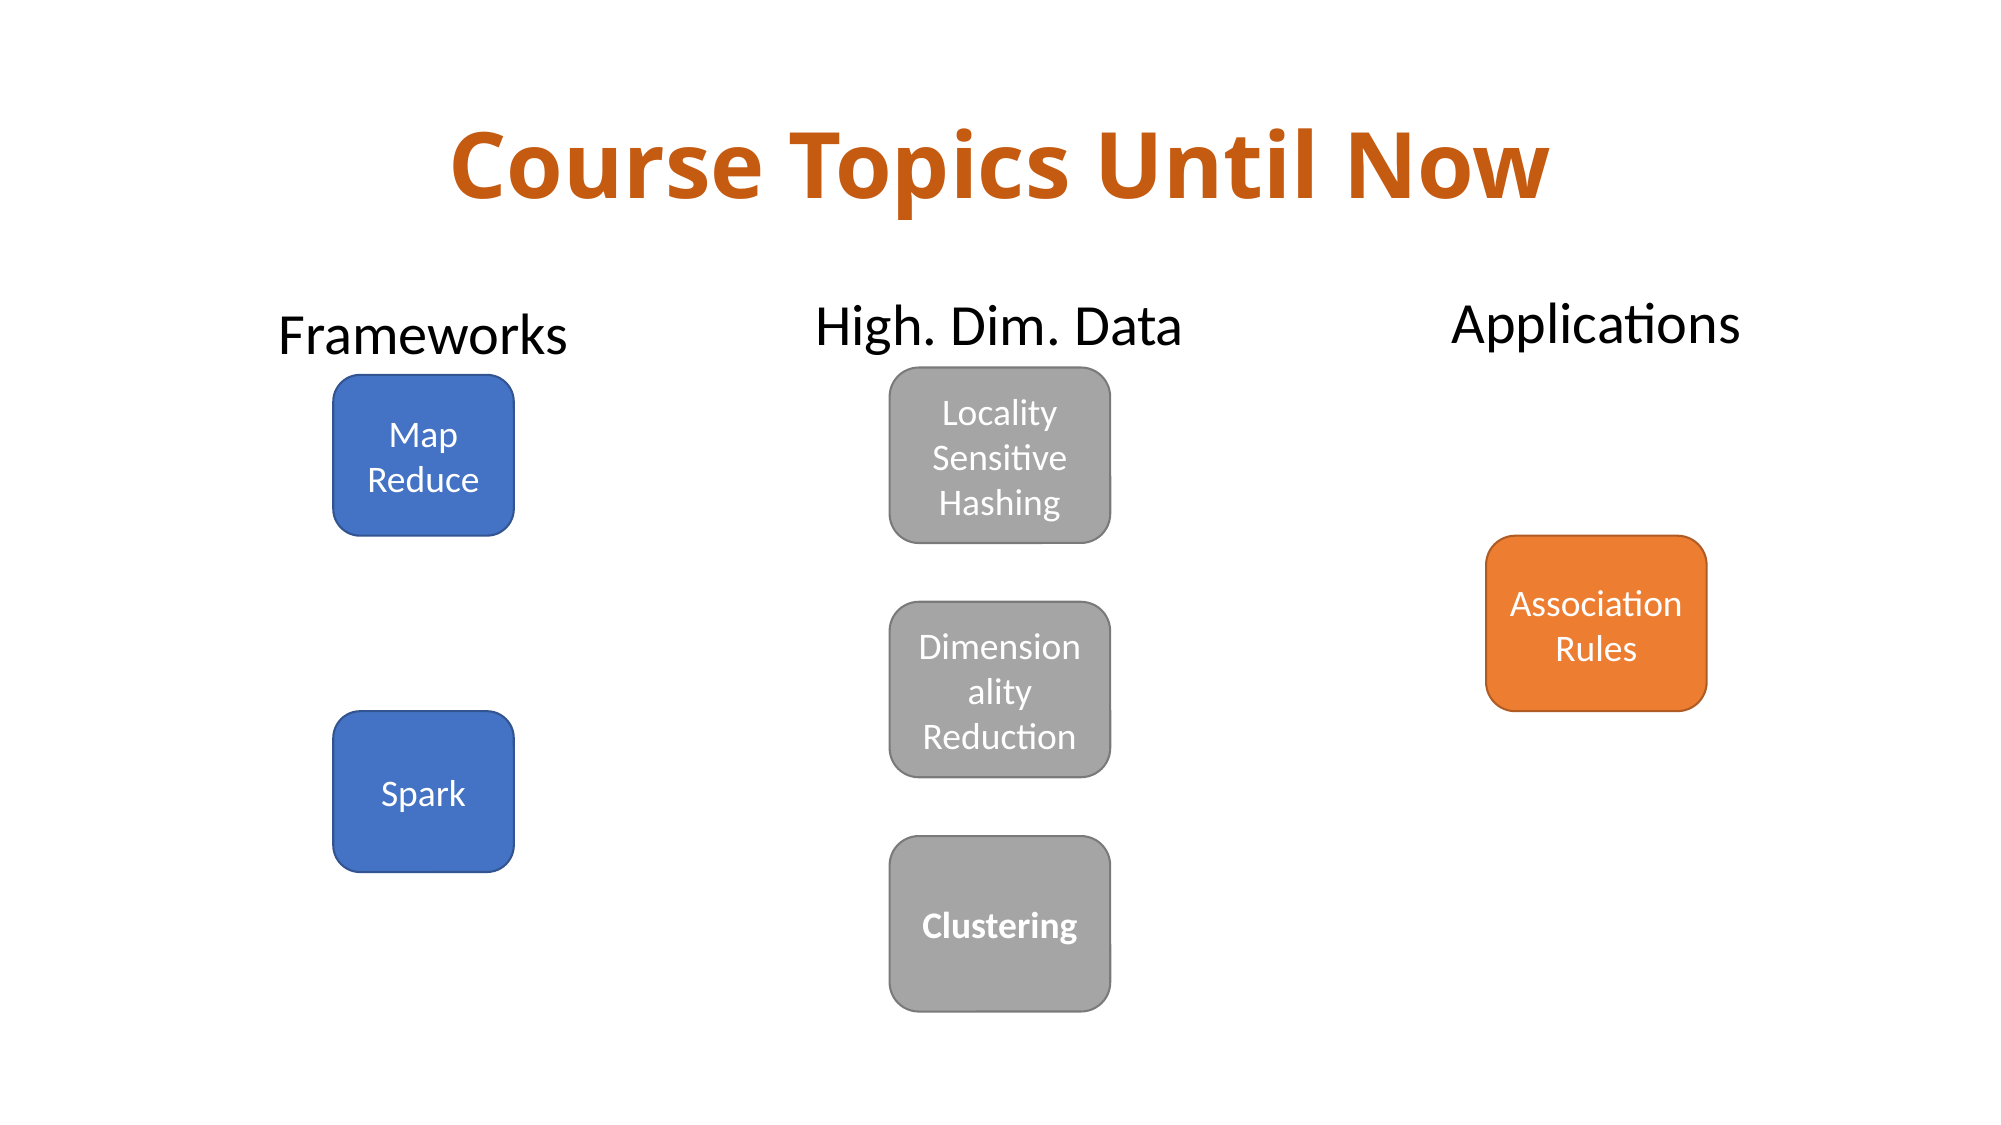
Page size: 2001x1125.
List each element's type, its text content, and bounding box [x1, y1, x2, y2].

text_box Dimensionality Reduction [888, 600, 1112, 779]
text_box Association Rules [1485, 534, 1708, 713]
text_box Clustering [888, 835, 1112, 1013]
text_box Spark [332, 710, 515, 874]
text_box Frameworks [263, 289, 584, 374]
text_box Locality Sensitive Hashing [888, 366, 1112, 545]
text_box High. Dim. Data [800, 279, 1200, 365]
text_box Applications [1436, 277, 1756, 363]
title Course Topics Until Now [137, 59, 1863, 278]
text_box Map Reduce [332, 374, 515, 537]
